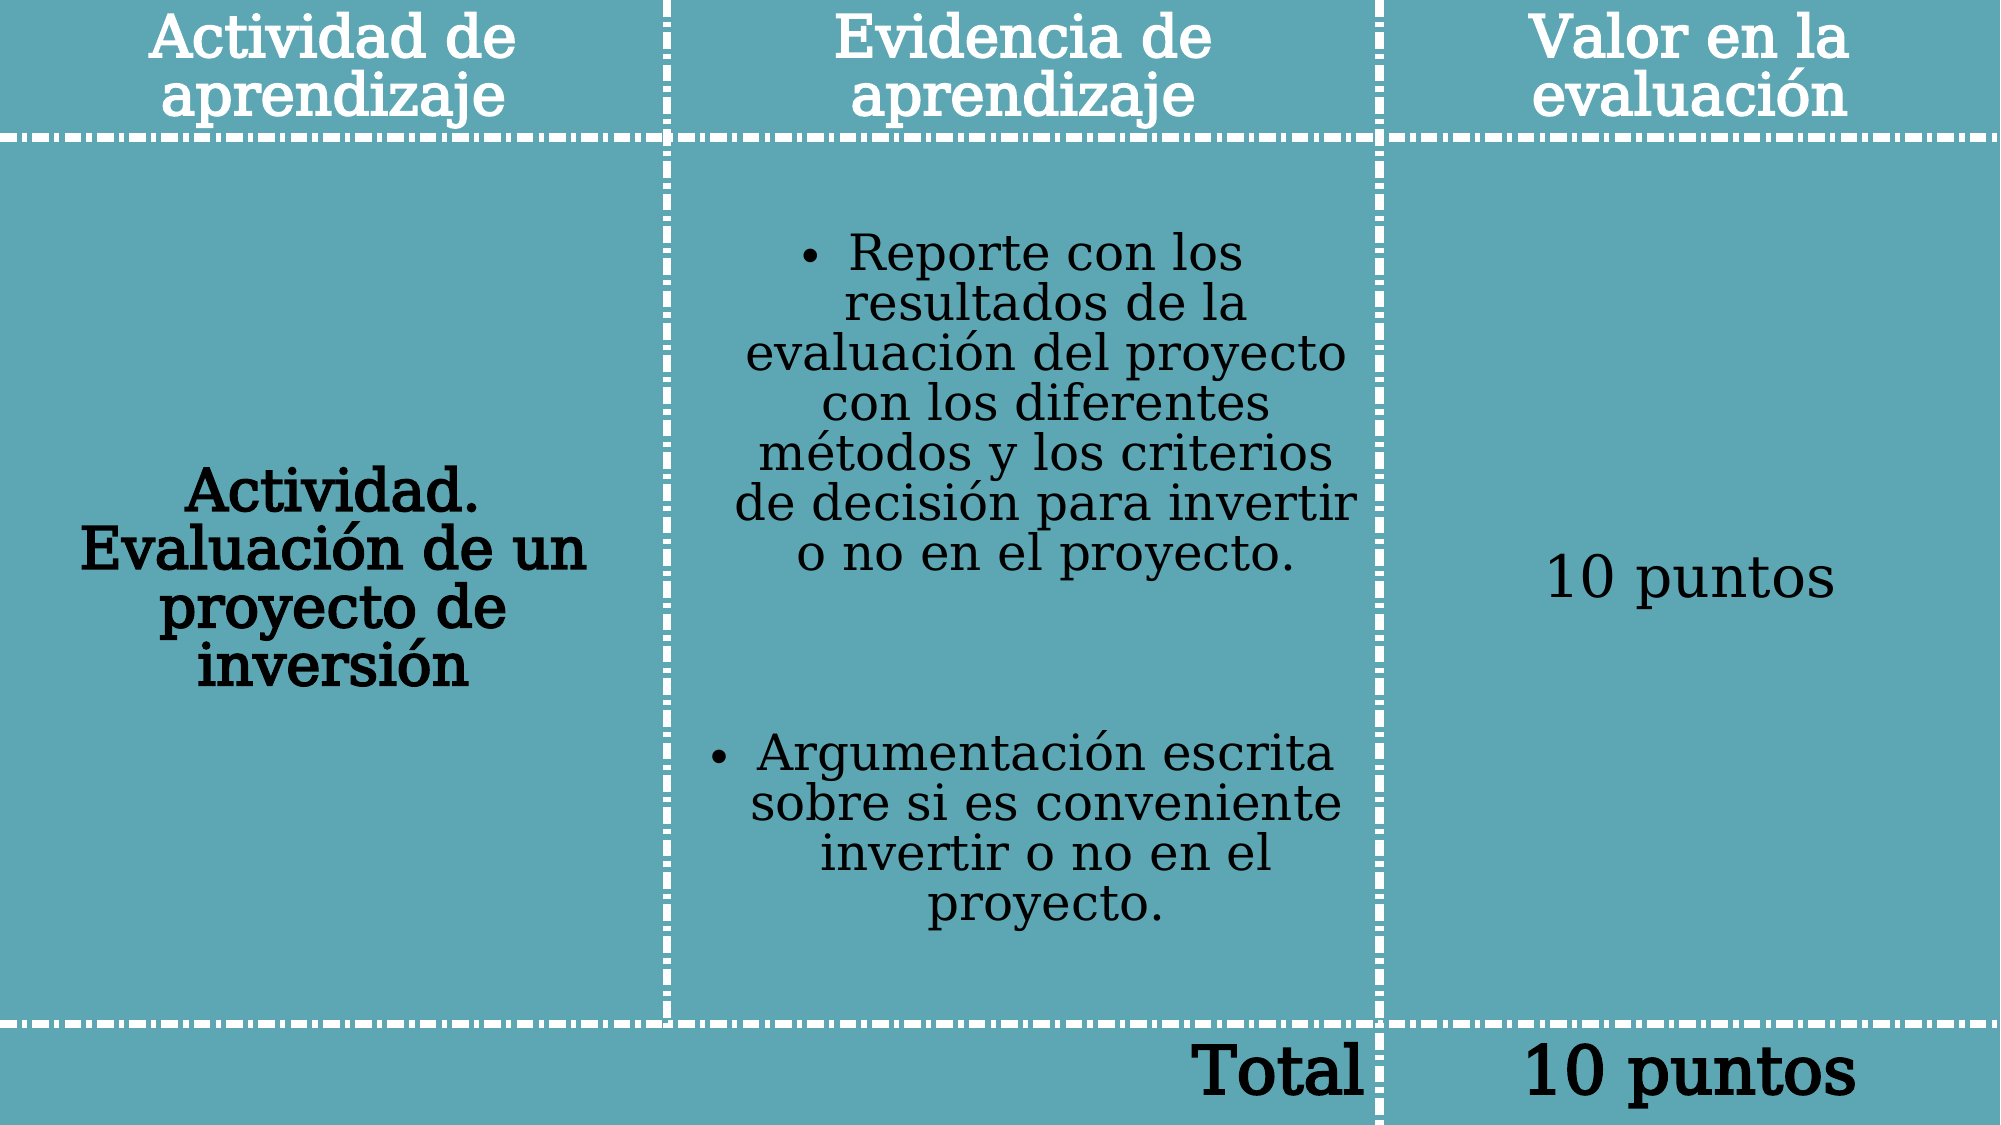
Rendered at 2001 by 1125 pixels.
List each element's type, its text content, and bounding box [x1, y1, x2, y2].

table_header Evidencia de aprendizaje [667, 0, 1379, 138]
table_cell Actividad. Evaluación de un proyecto de inversión [0, 138, 667, 1024]
table_cell Total [0, 1024, 1379, 1125]
table_header Actividad de aprendizaje [0, 0, 667, 138]
table_cell 10 puntos [1379, 1024, 2000, 1125]
table_header Valor en la evaluación [1379, 0, 2000, 138]
table_cell Reporte con los resultados de la evaluación del proyecto con los diferentes métodos y los criterios de decisión para invertir o no en el proyecto. Argumentación escrita sobre si es conveniente invertir o no en el proyecto. [667, 138, 1379, 1024]
table_cell 10 puntos [1379, 138, 2000, 1024]
